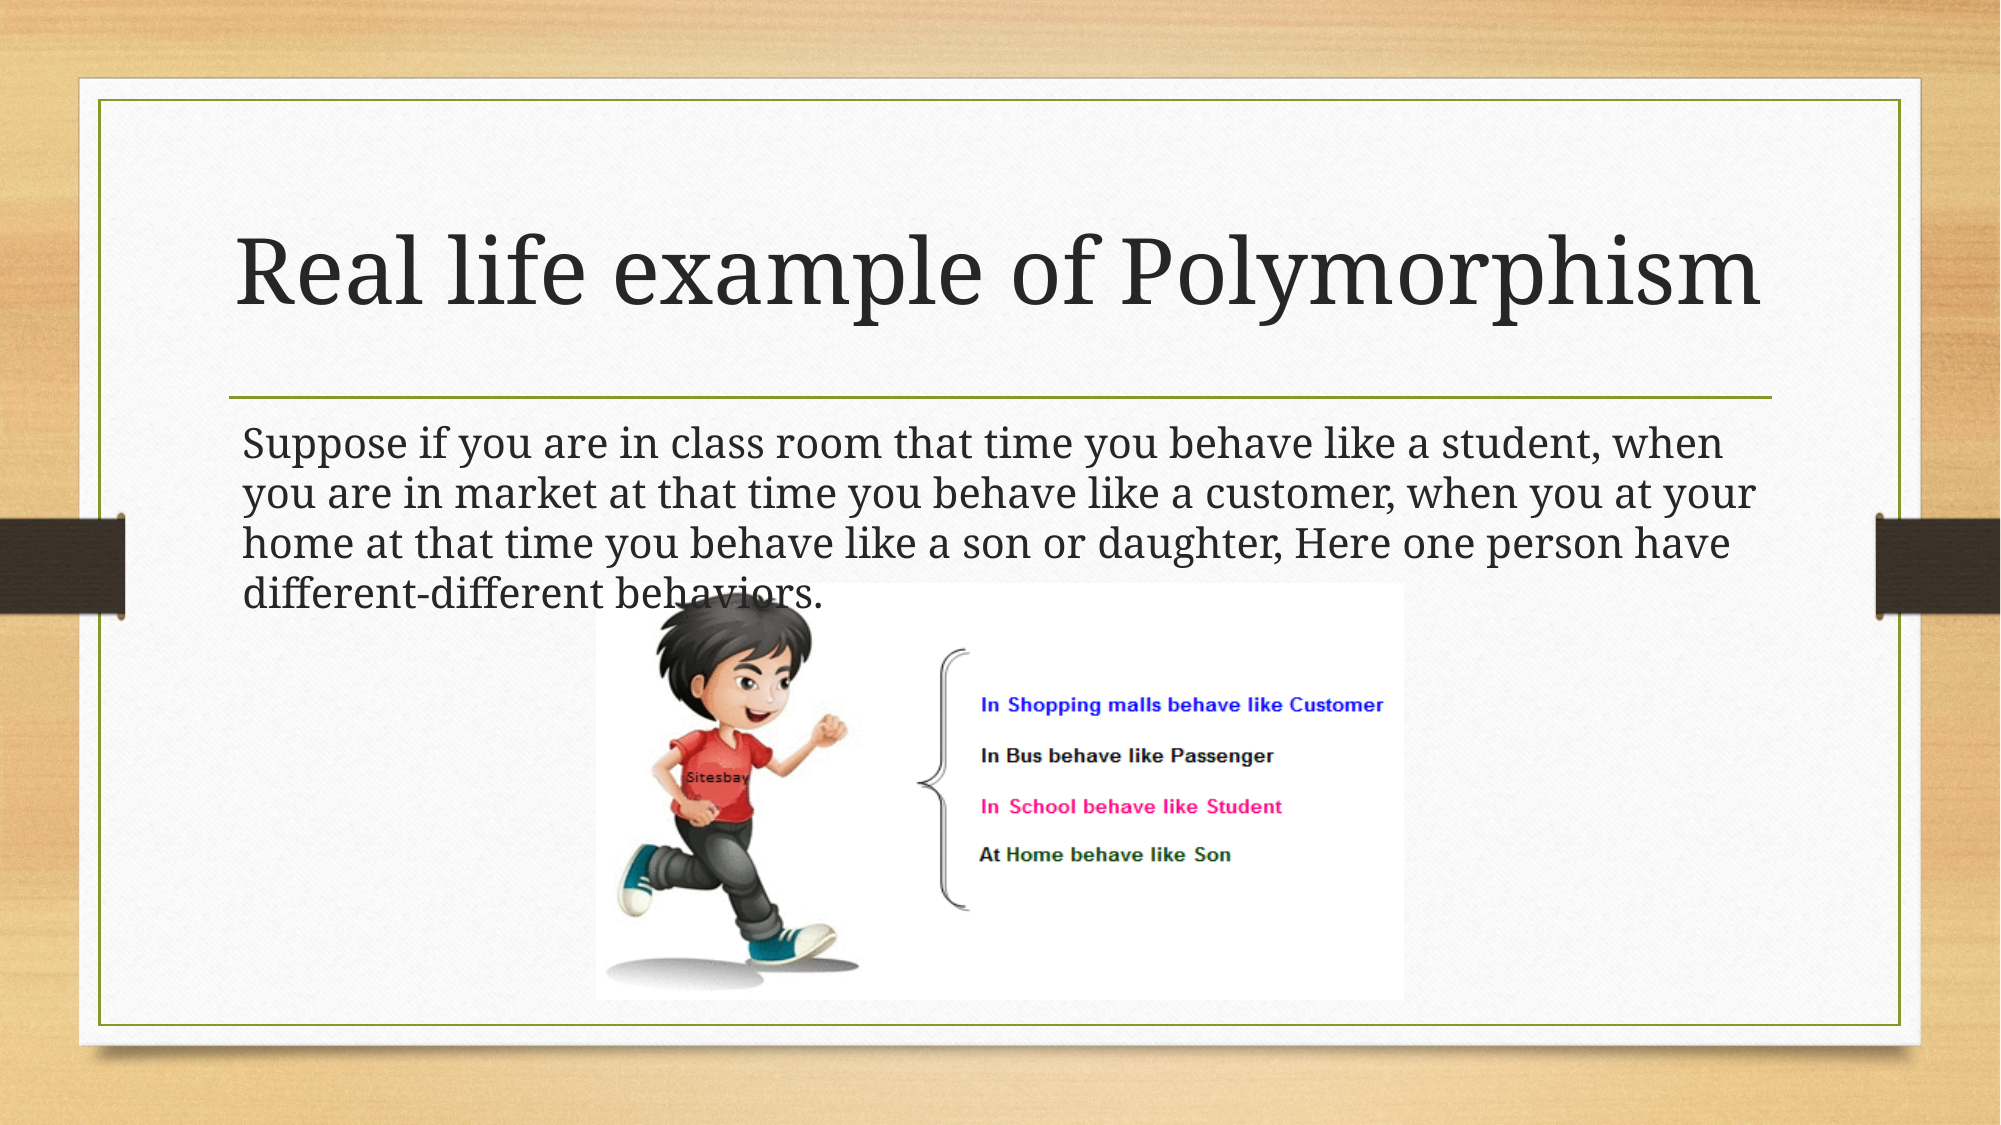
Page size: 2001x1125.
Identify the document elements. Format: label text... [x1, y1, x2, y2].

title Real life example of Polymorphism [212, 161, 1788, 375]
picture [0, 0, 2001, 1125]
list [596, 583, 1404, 1001]
text_box Suppose if you are in class room that time you behave like a student, when you are in market at that time you behave like a customer, when you at your home at that time you behave like a son or daughter, Here one person have different-different behaviors. [227, 409, 1805, 625]
